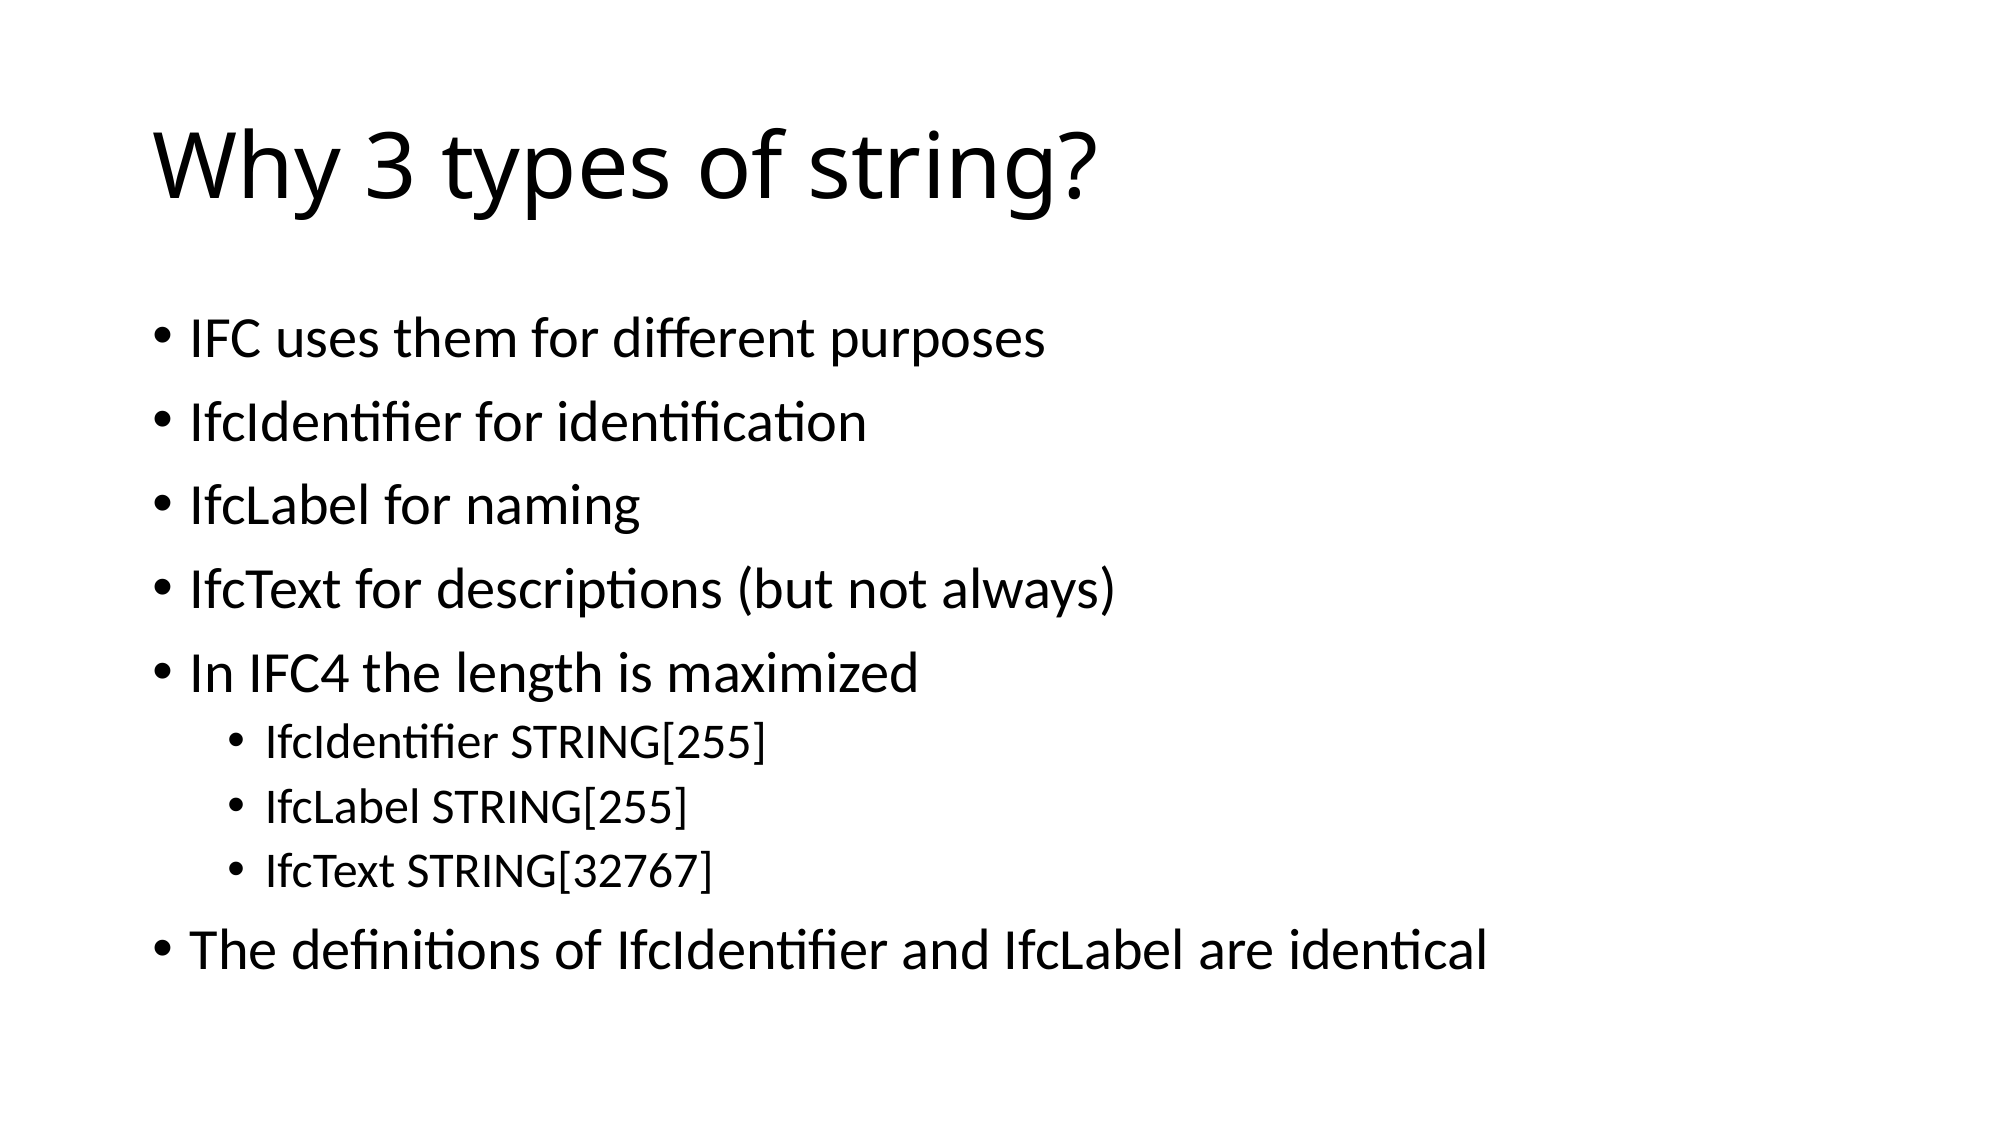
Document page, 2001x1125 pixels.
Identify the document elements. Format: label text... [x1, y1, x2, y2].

title Why 3 types of string? [137, 59, 1863, 278]
list IFC uses them for different purposes IfcIdentifier for identification IfcLabel for naming IfcText for descriptions (but not always) In IFC4 the length is maximized IfcIdentifier STRING[255] IfcLabel STRING[255] IfcText STRING[32767] The definitions of IfcIdentifier and IfcLabel are identical [137, 299, 1863, 1014]
